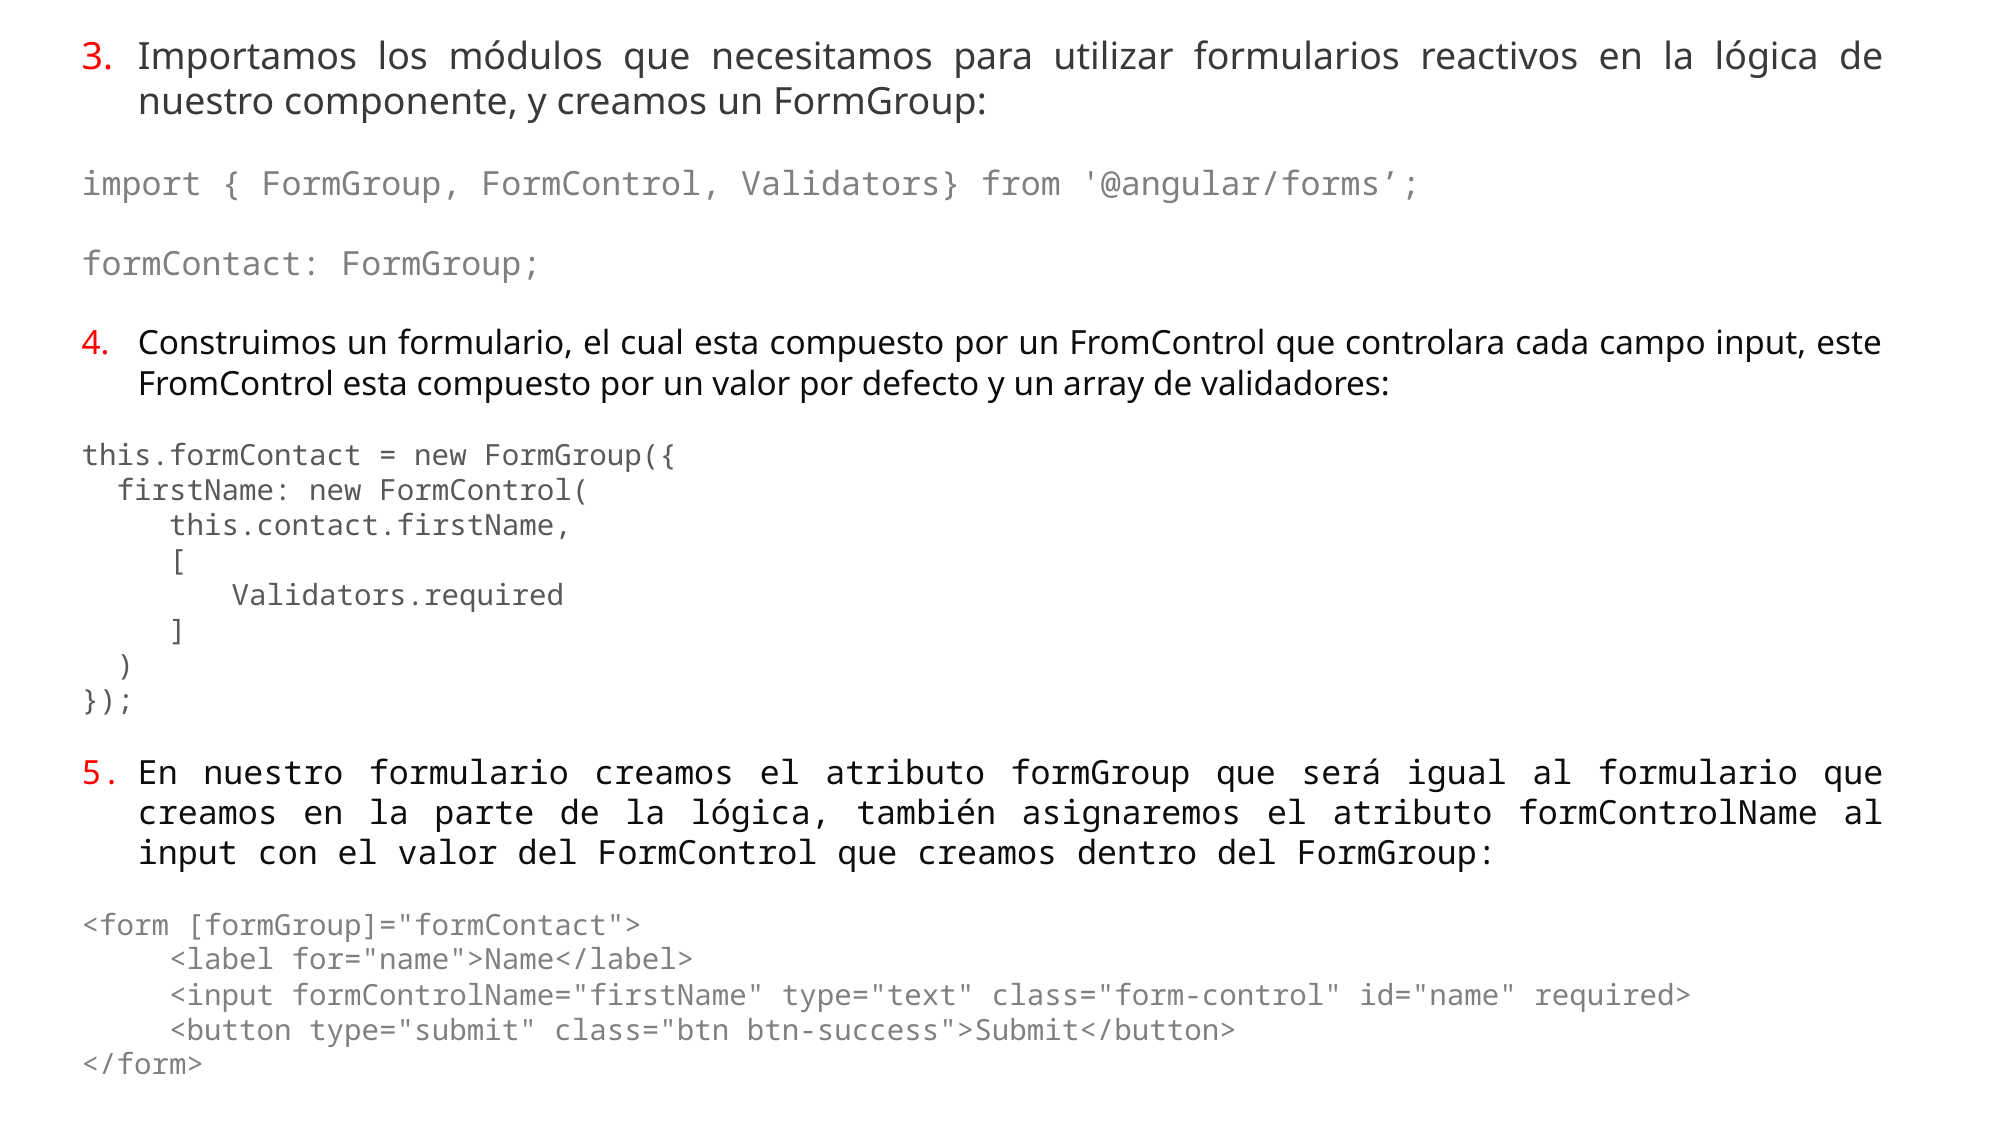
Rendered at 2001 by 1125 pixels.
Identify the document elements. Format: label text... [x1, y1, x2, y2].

text_box Importamos los módulos que necesitamos para utilizar formularios reactivos en la lógica de nuestro componente, y creamos un FormGroup: import { FormGroup, FormControl, Validators} from '@angular/forms’; formContact: FormGroup; Construimos un formulario, el cual esta compuesto por un FromControl que controlara cada campo input, este FromControl esta compuesto por un valor por defecto y un array de validadores: this.formContact = new FormGroup({ firstName: new FormControl( this.contact.firstName, [ Validators.required ] ) }); En nuestro formulario creamos el atributo formGroup que será igual al formulario que creamos en la parte de la lógica, también asignaremos el atributo formControlName al input con el valor del FormControl que creamos dentro del FormGroup: <form [formGroup]="formContact"> <label for="name">Name</label> <input formControlName="firstName" type="text" class="form-control" id="name" required> <button type="submit" class="btn btn-success">Submit</button> </form> [66, 24, 1900, 1089]
